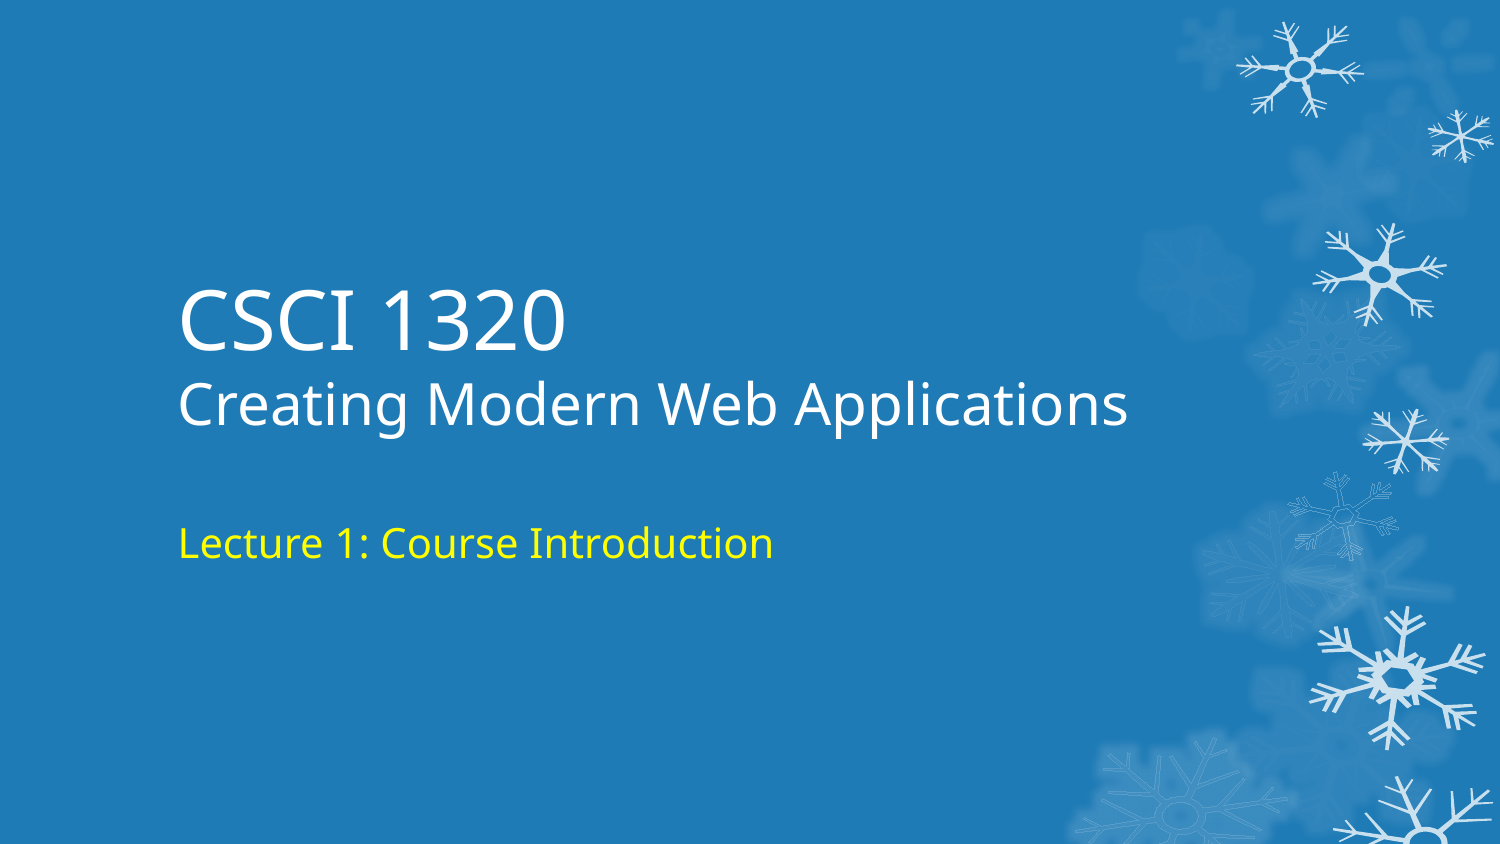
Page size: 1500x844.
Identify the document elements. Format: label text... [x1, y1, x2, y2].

title CSCI 1320 Creating Modern Web Applications [162, 259, 1330, 441]
subtitle Lecture 1: Course Introduction [162, 509, 1330, 616]
